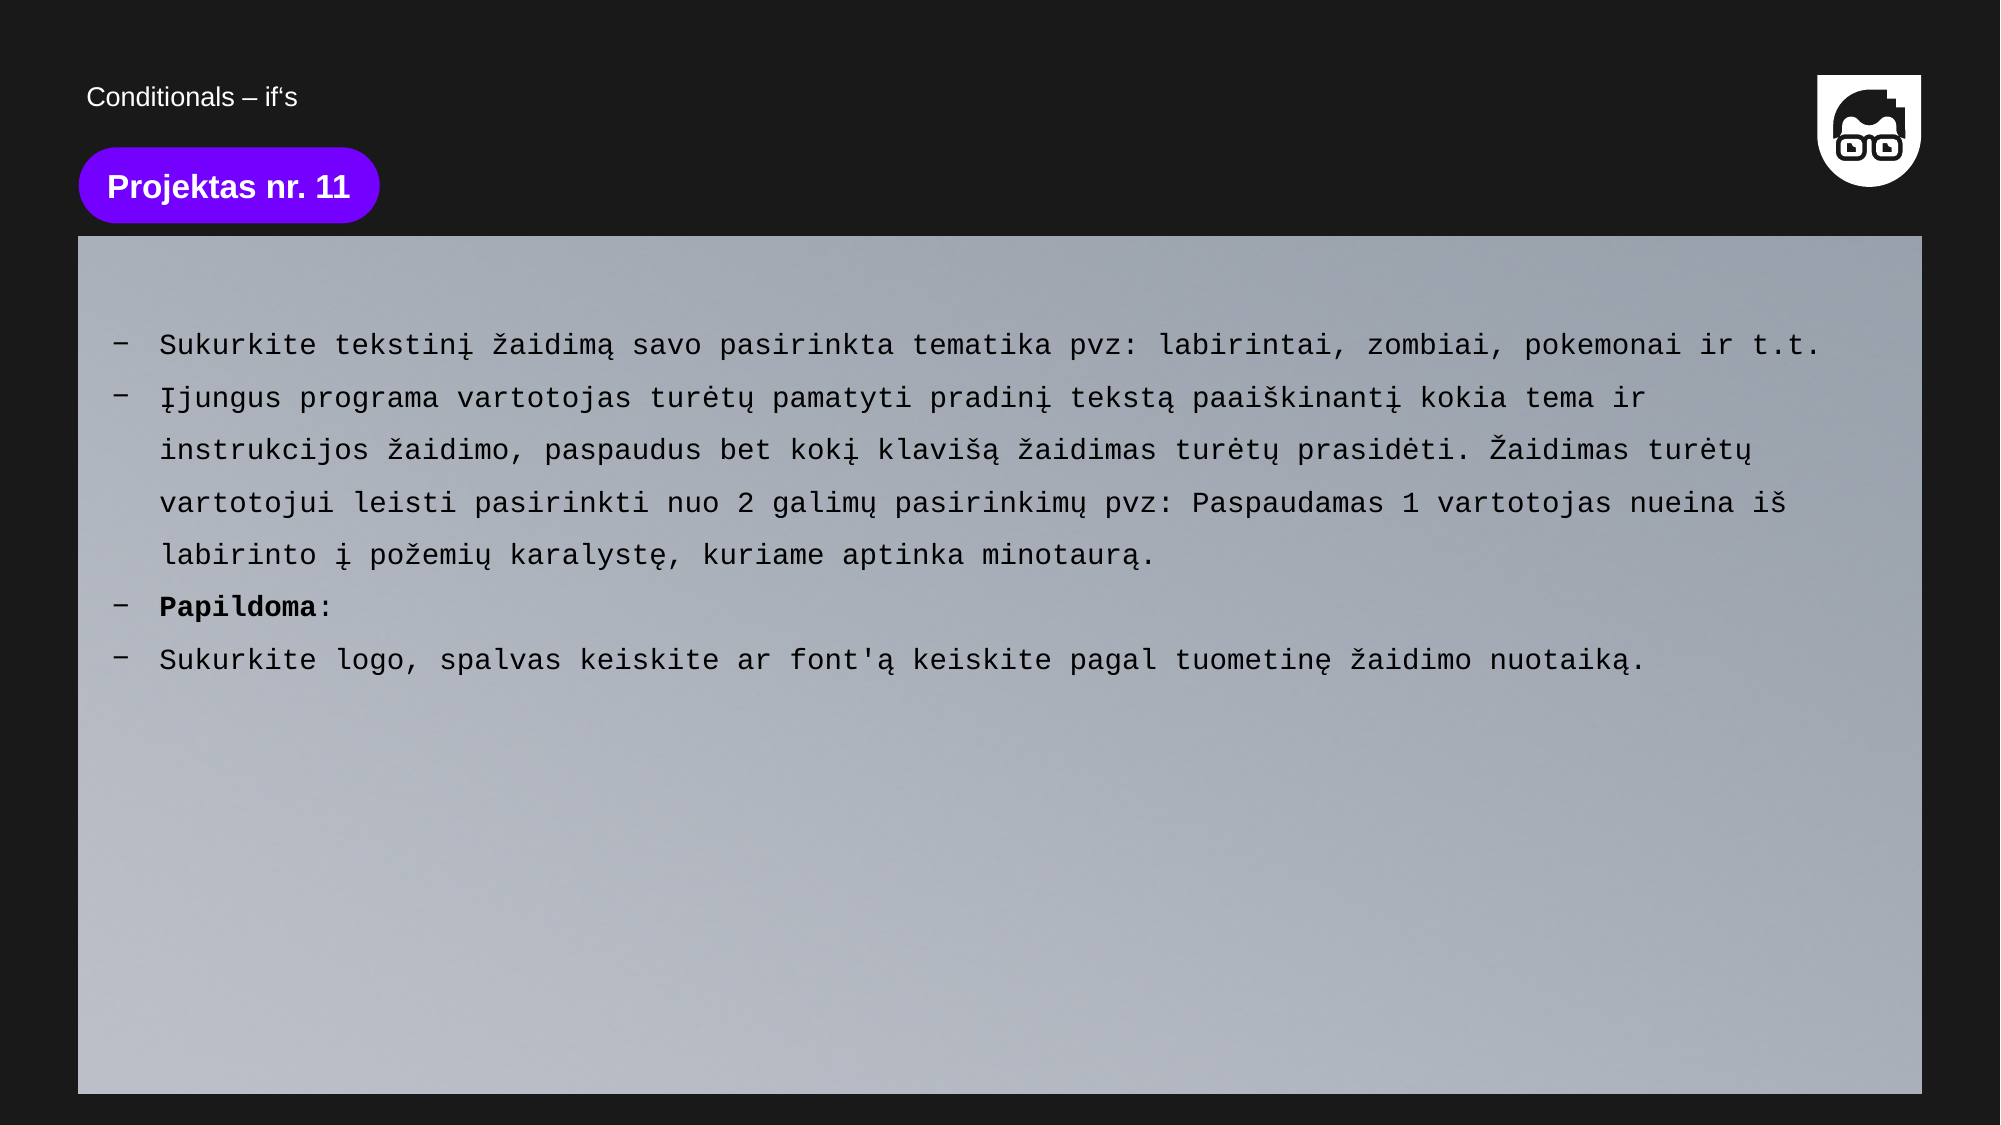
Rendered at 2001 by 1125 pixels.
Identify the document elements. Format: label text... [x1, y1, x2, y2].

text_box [78, 147, 380, 224]
list Conditionals – if‘s [78, 75, 1001, 151]
picture [78, 236, 1922, 1095]
